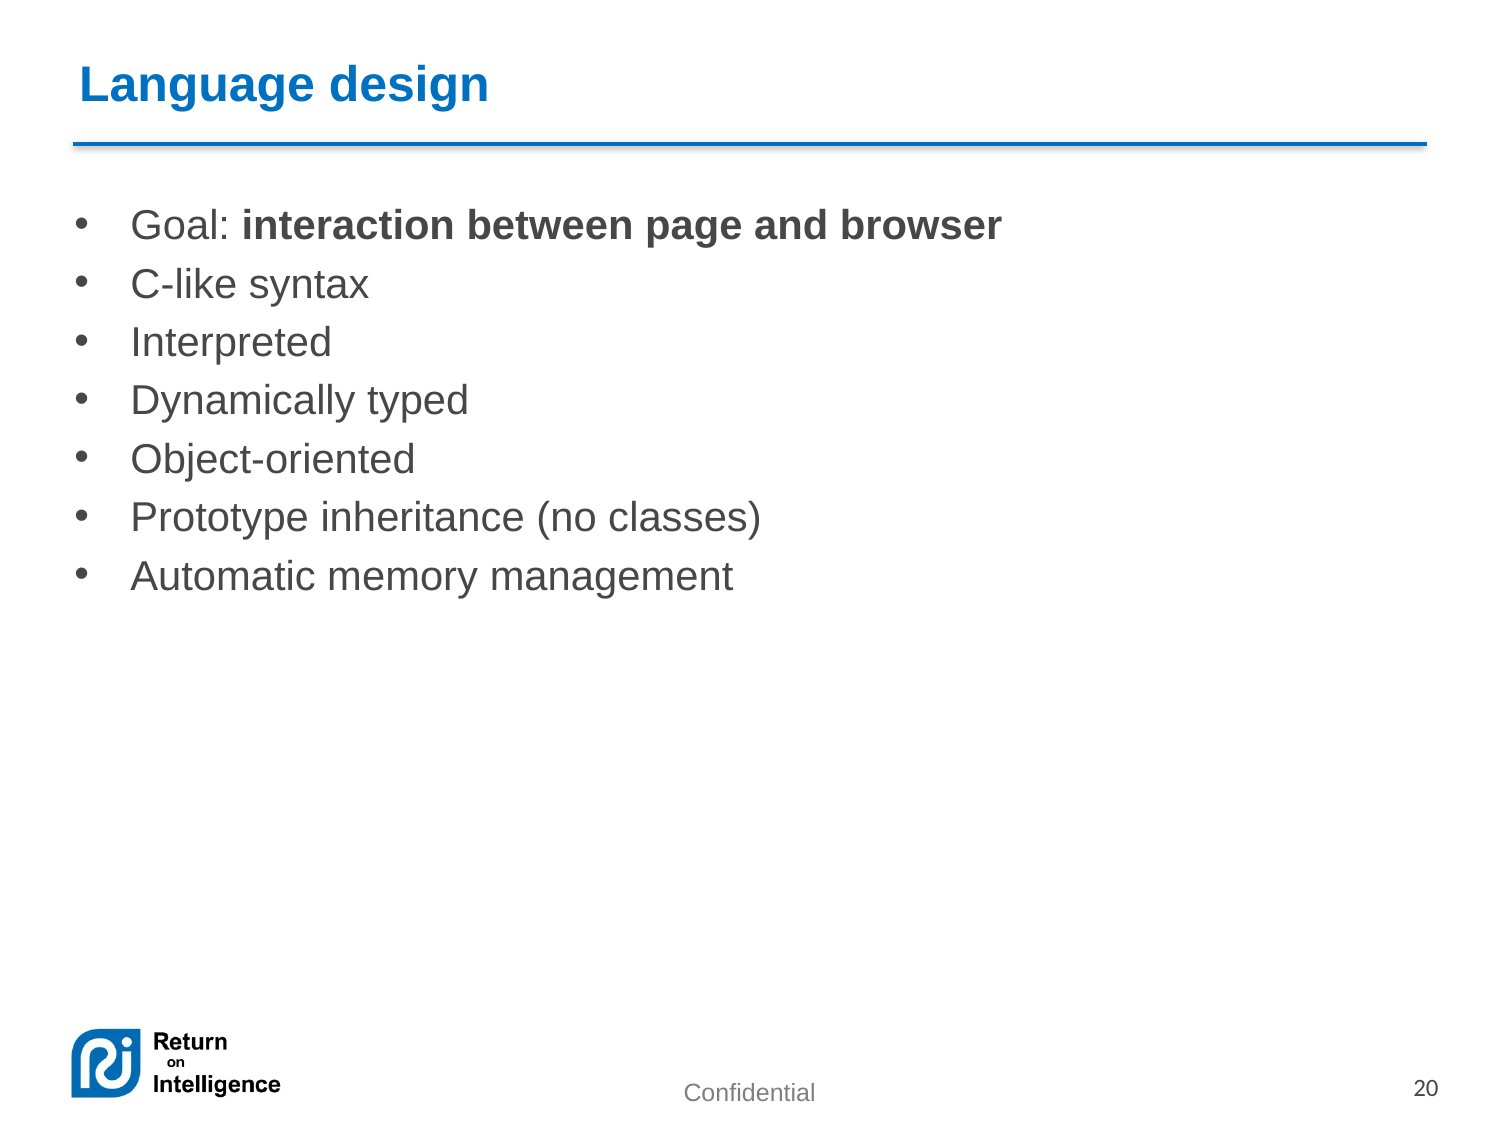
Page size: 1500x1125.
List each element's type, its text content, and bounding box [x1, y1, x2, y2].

title Language design [64, 0, 1415, 163]
list Goal: interaction between page and browser C-like syntax Interpreted Dynamically typed Object-oriented Prototype inheritance (no classes) Automatic memory management [59, 190, 1438, 981]
picture [67, 1022, 289, 1098]
